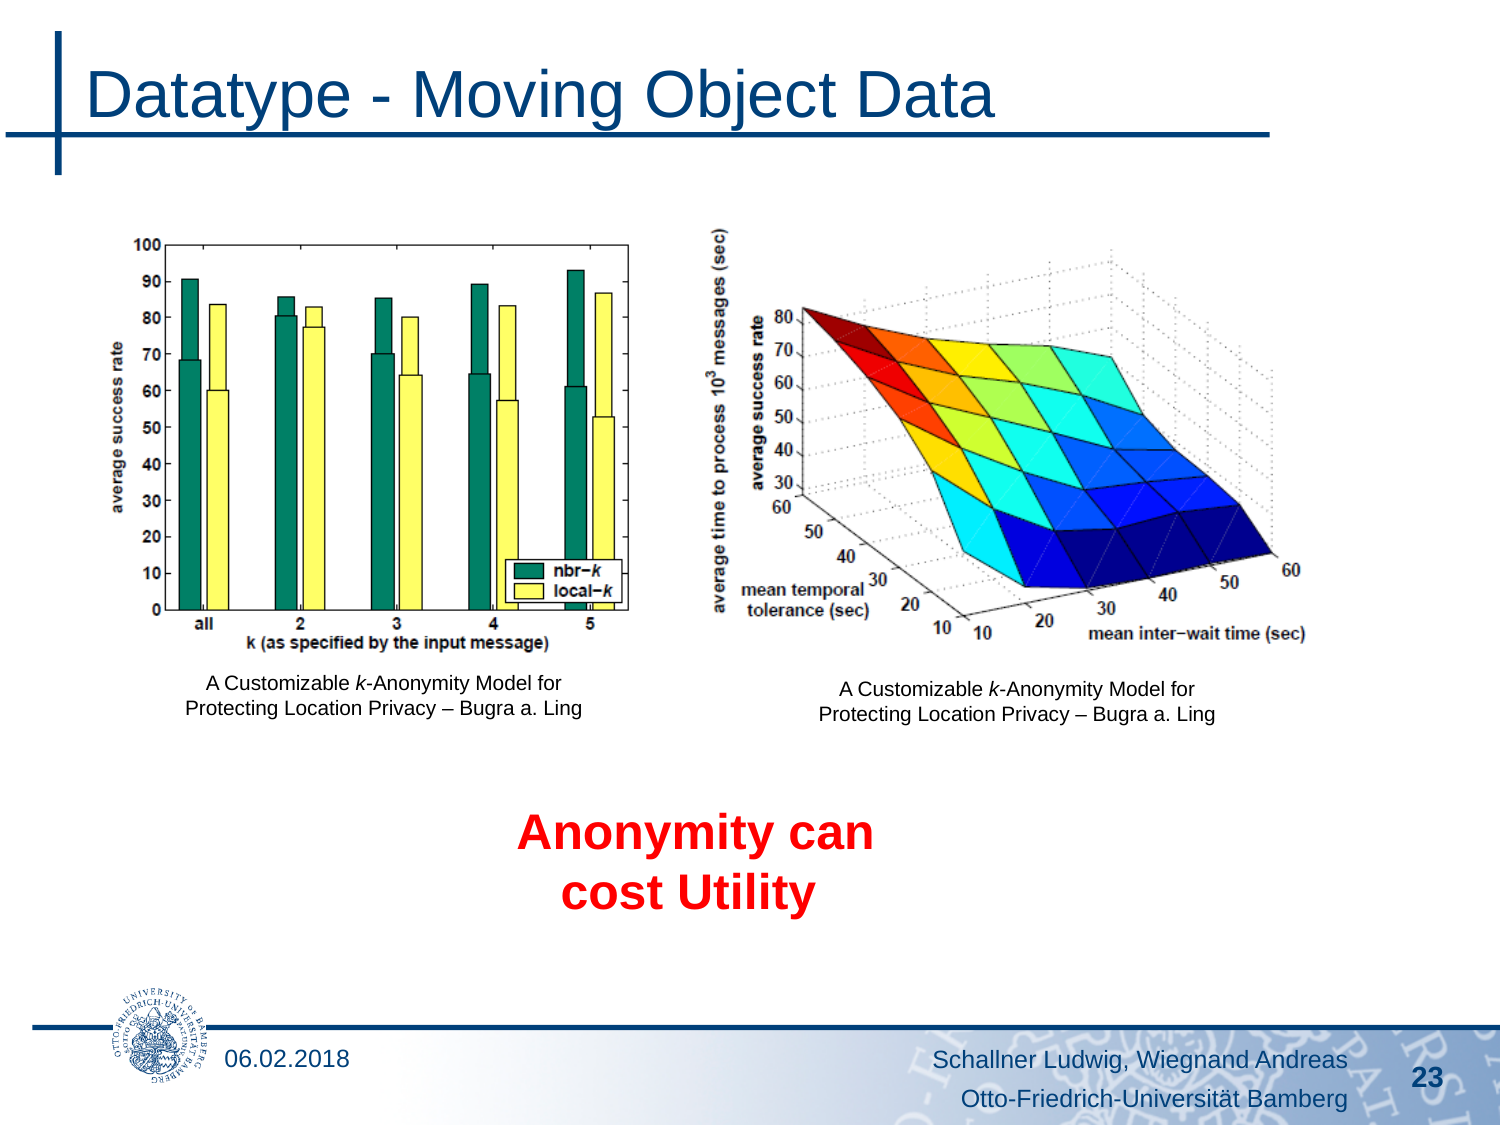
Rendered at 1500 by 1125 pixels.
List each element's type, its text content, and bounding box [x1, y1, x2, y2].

text_box Anonymity can cost Utility [488, 792, 903, 927]
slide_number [218, 1018, 432, 1097]
picture [0, 988, 1500, 1125]
slide_number 23 [1380, 1051, 1460, 1107]
text_box A Customizable k-Anonymity Model for Protecting Location Privacy – Bugra a. Ling [147, 677, 621, 727]
text_box A Customizable k-Anonymity Model for Protecting Location Privacy – Bugra a. Ling [780, 671, 1254, 734]
picture [70, 207, 648, 670]
picture [705, 203, 1330, 663]
footer Schallner Ludwig, Wiegnand Andreas [451, 1034, 1353, 1083]
title Datatype - Moving Object Data [70, 43, 1365, 138]
